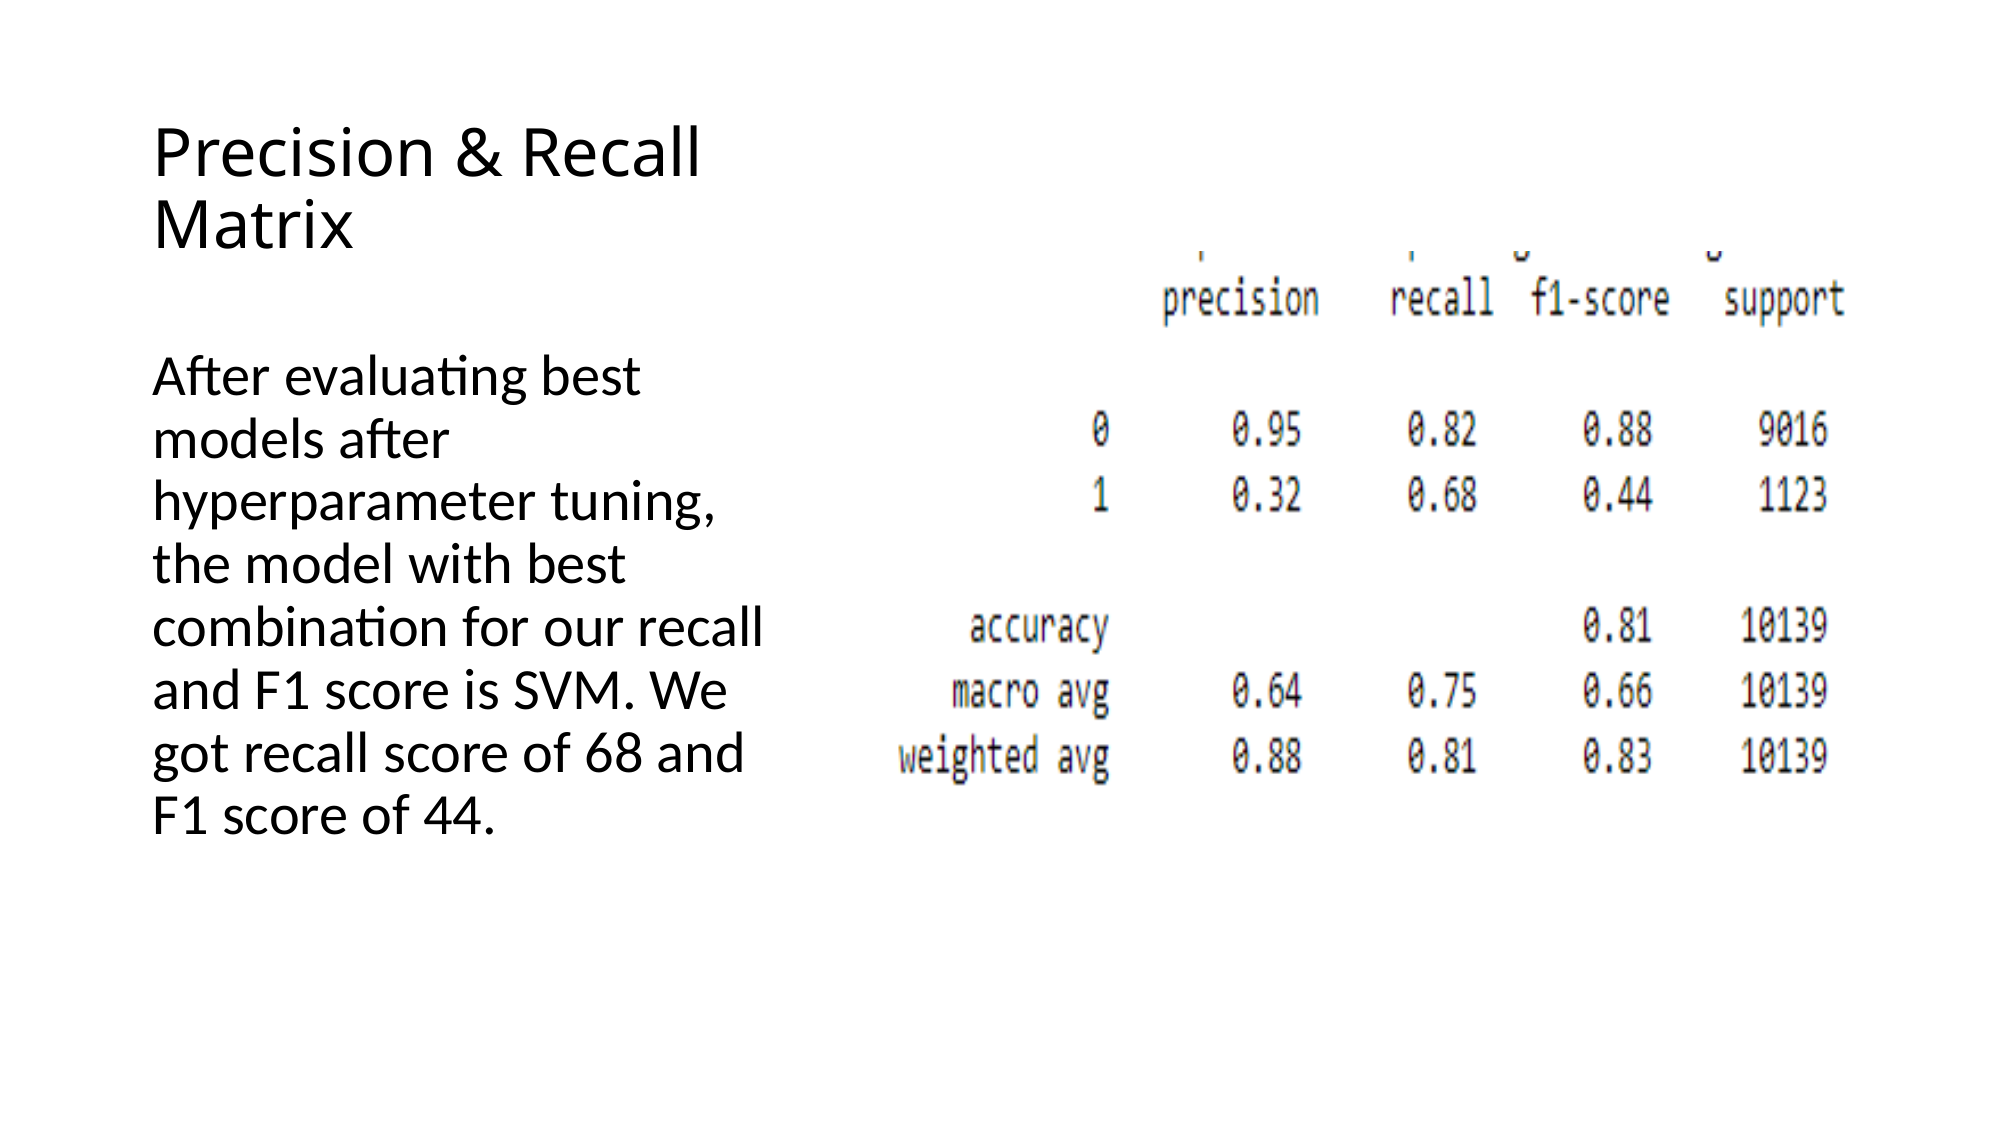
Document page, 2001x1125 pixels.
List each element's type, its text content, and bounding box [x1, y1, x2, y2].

title Precision & Recall Matrix [137, 75, 783, 270]
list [888, 251, 1863, 824]
list After evaluating best models after hyperparameter tuning, the model with best combination for our recall and F1 score is SVM. We got recall score of 68 and F1 score of 44. [137, 337, 783, 963]
